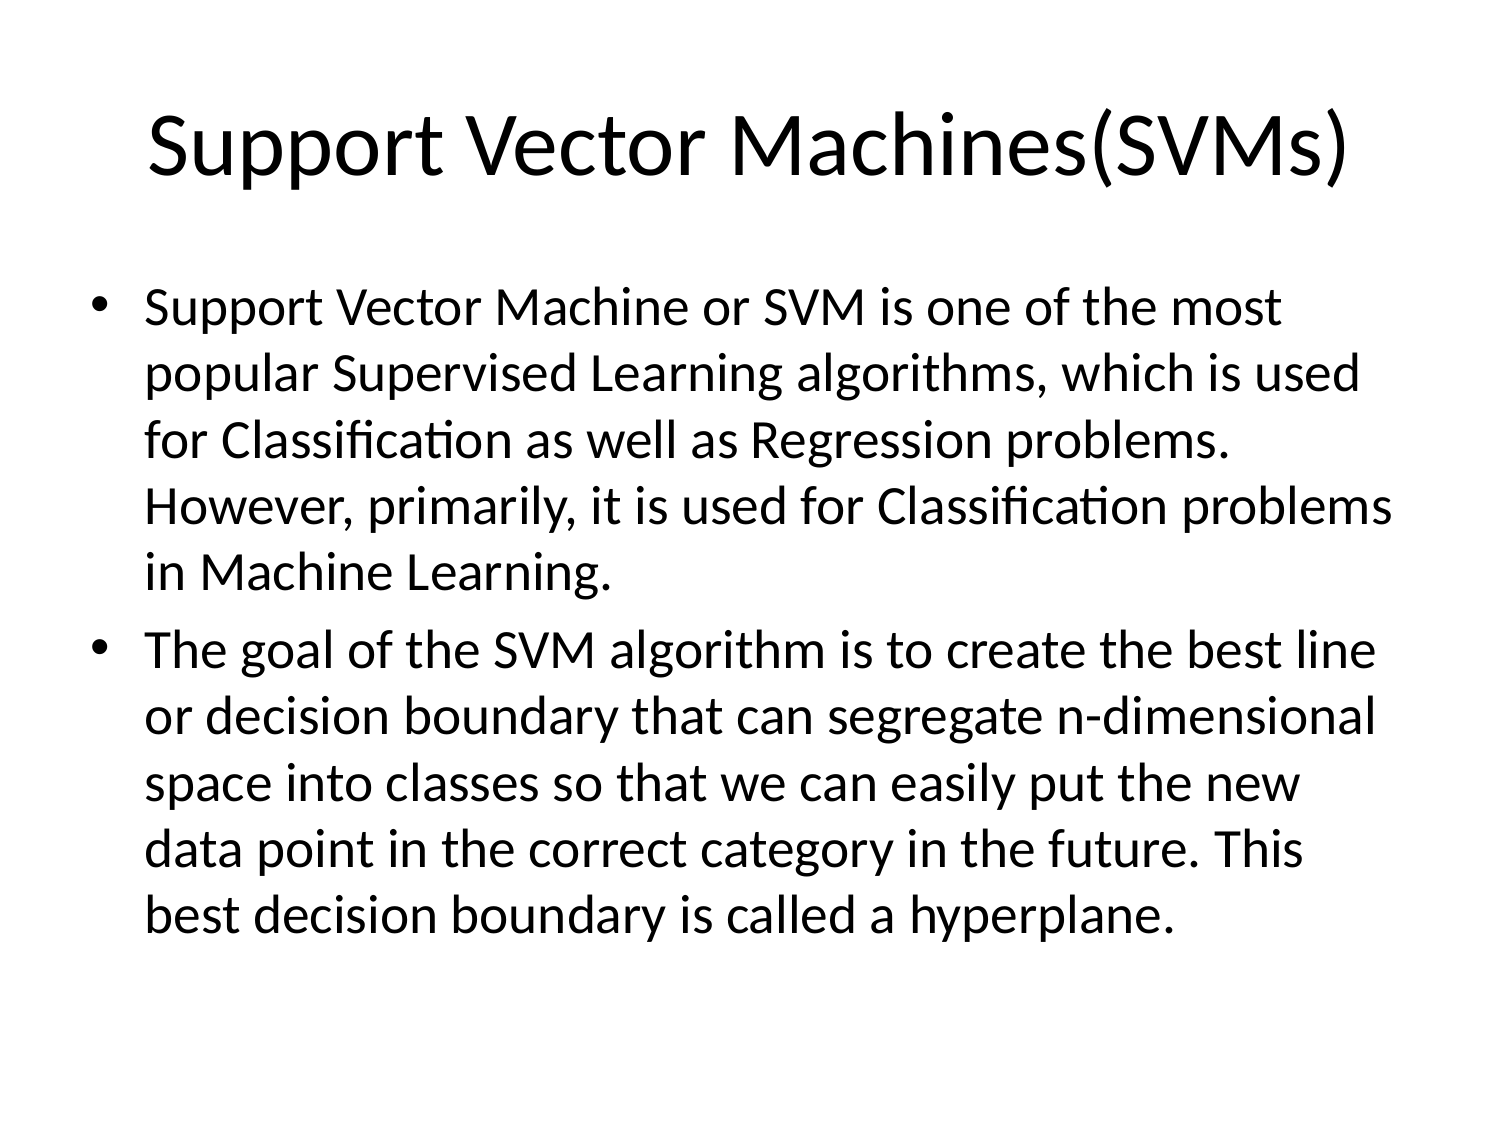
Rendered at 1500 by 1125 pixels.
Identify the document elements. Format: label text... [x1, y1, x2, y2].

list Support Vector Machine or SVM is one of the most popular Supervised Learning algorithms, which is used for Classification as well as Regression problems. However, primarily, it is used for Classification problems in Machine Learning. The goal of the SVM algorithm is to create the best line or decision boundary that can segregate n-dimensional space into classes so that we can easily put the new data point in the correct category in the future. This best decision boundary is called a hyperplane. [75, 262, 1425, 1005]
title Support Vector Machines(SVMs) [75, 45, 1425, 233]
